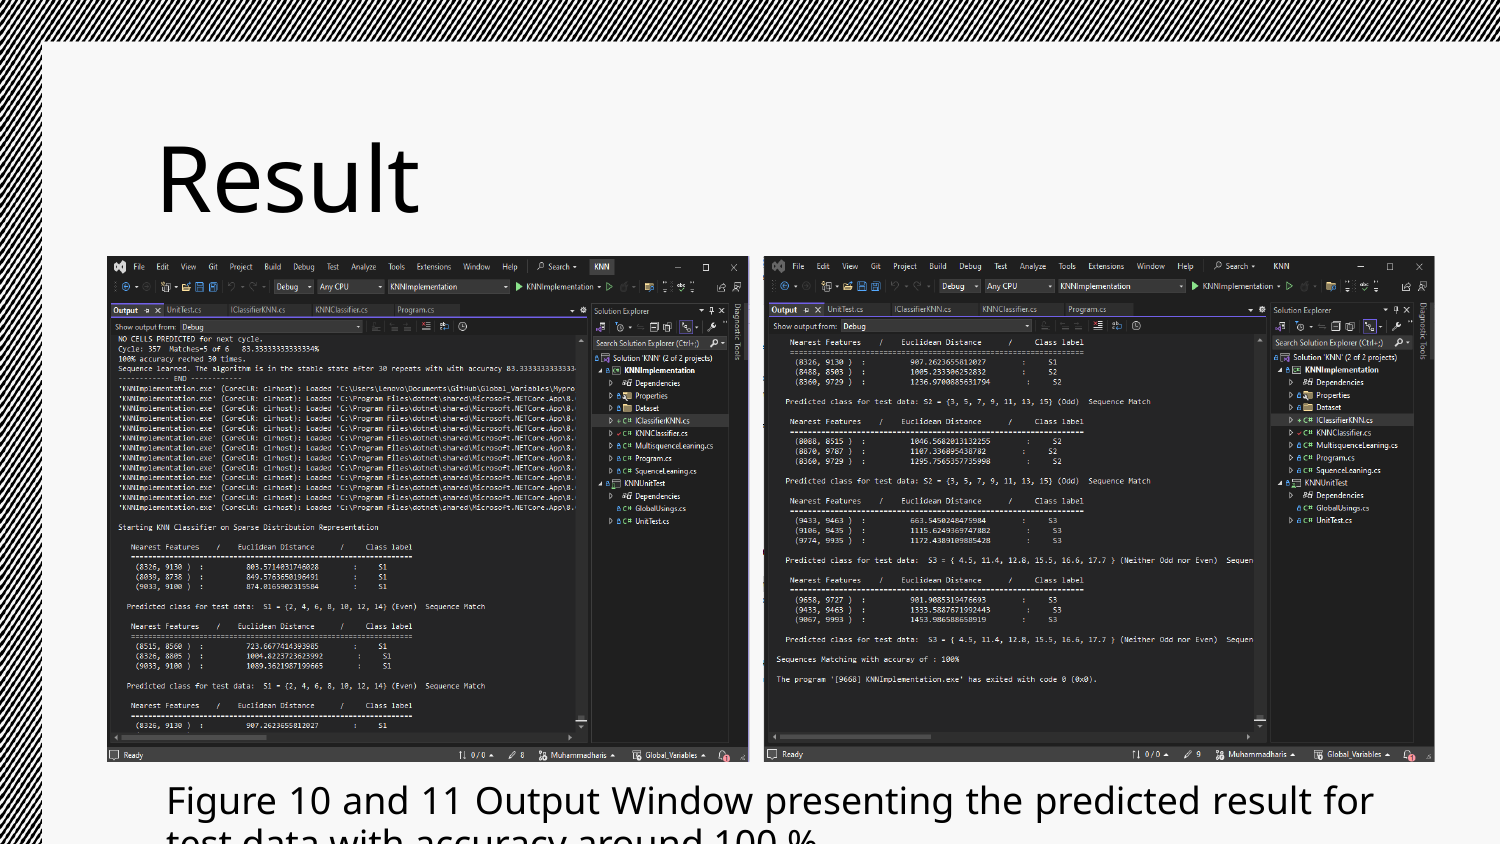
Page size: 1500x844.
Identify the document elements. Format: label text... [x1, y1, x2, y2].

text_box Figure 10 and 11 Output Window presenting the predicted result for test data with accuracy around 100 %. [151, 773, 1390, 844]
picture [0, 0, 1500, 844]
title Result [140, 120, 942, 208]
